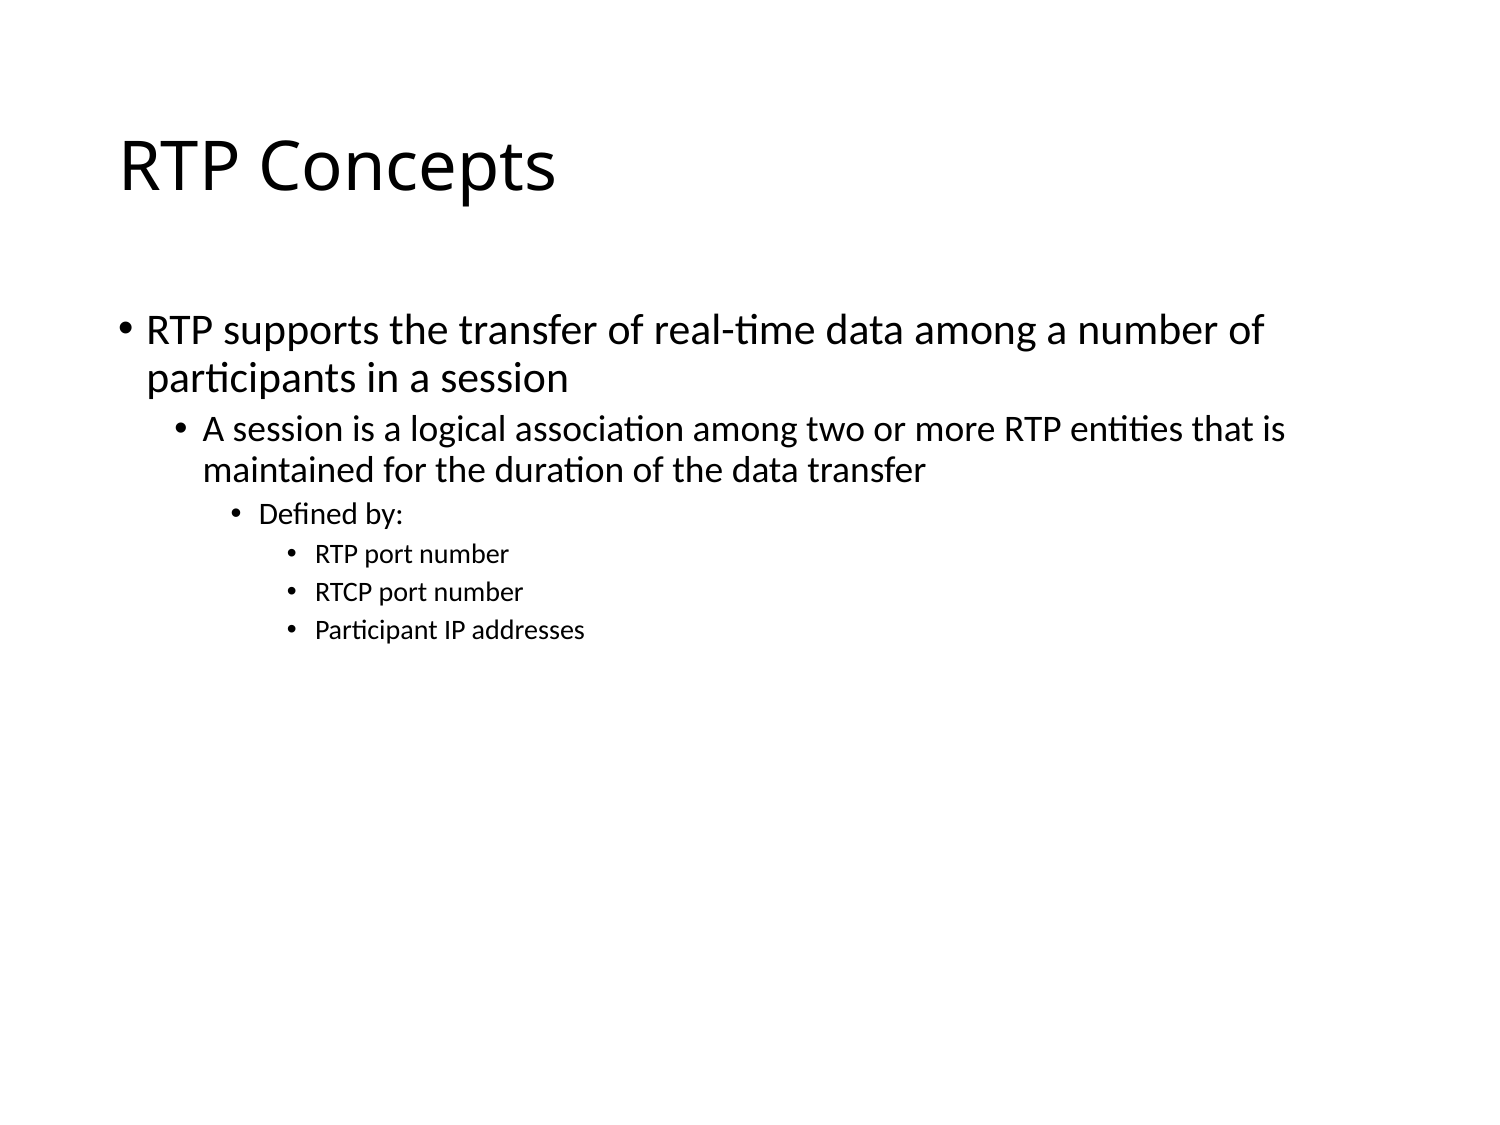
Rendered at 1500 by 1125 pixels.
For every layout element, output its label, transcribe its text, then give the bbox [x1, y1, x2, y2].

title RTP Concepts [103, 59, 1397, 278]
list RTP supports the transfer of real-time data among a number of participants in a session A session is a logical association among two or more RTP entities that is maintained for the duration of the data transfer Defined by: RTP port number RTCP port number Participant IP addresses [103, 299, 1397, 1014]
